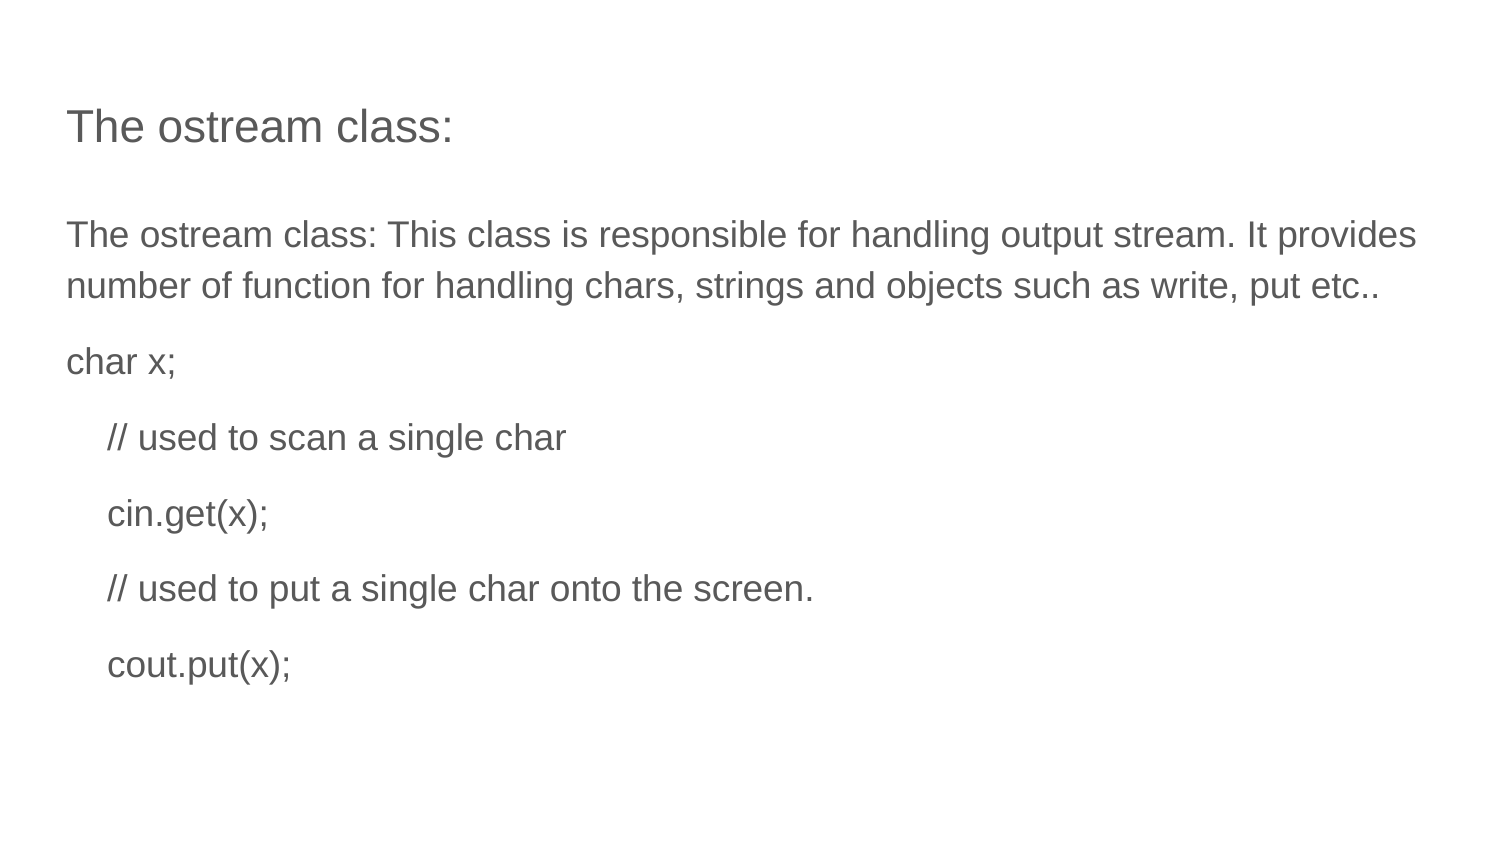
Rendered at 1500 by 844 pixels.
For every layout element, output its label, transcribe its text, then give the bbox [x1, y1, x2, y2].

list The ostream class: This class is responsible for handling output stream. It provides number of function for handling chars, strings and objects such as write, put etc.. char x; // used to scan a single char cin.get(x); // used to put a single char onto the screen. cout.put(x); [51, 189, 1449, 750]
title The ostream class: [51, 72, 1449, 167]
